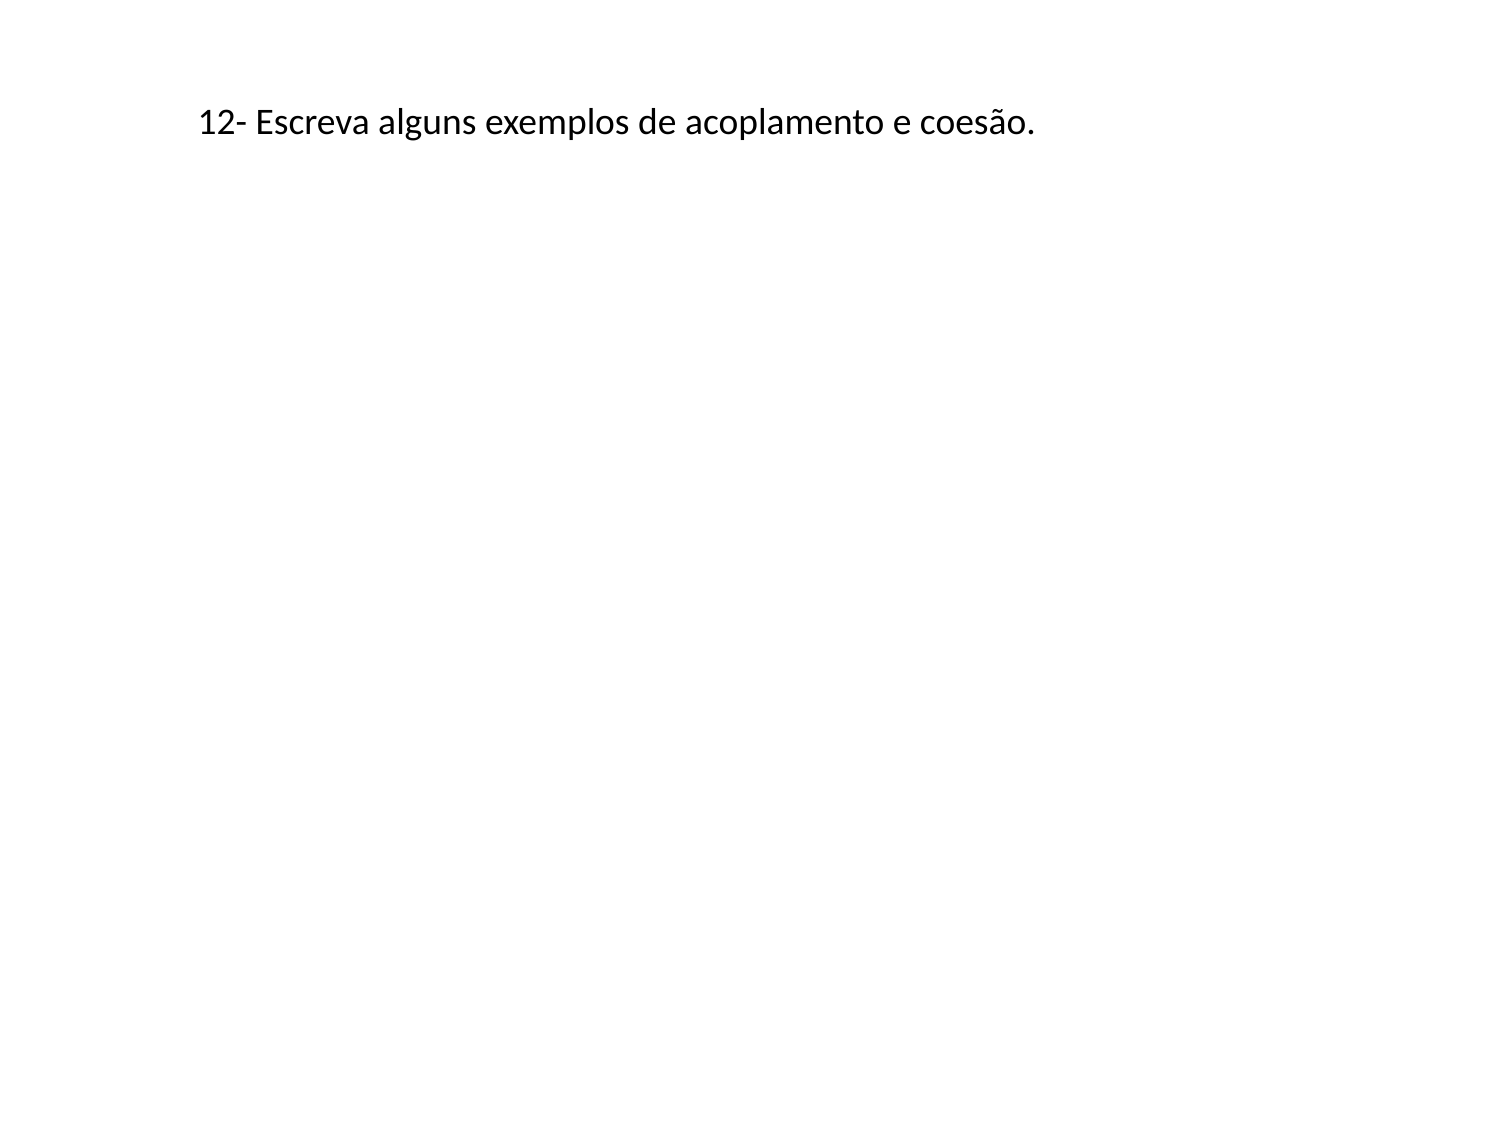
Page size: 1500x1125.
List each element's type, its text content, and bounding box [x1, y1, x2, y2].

text_box 12- Escreva alguns exemplos de acoplamento e coesão. [182, 89, 1329, 240]
